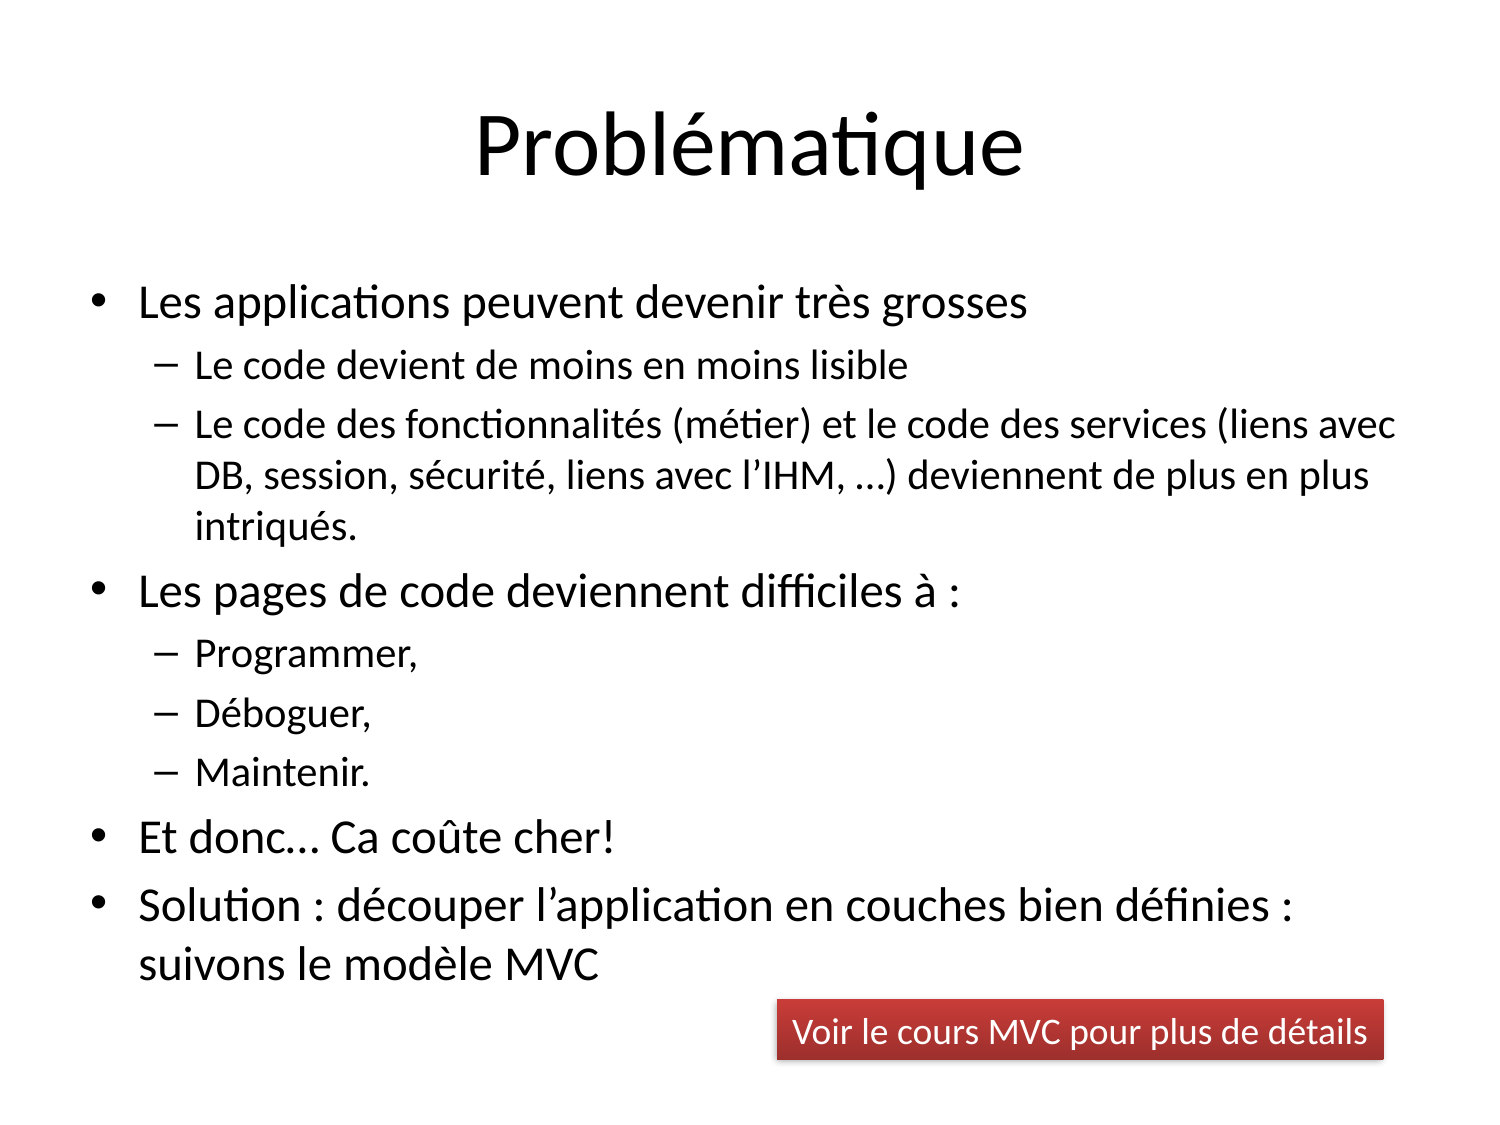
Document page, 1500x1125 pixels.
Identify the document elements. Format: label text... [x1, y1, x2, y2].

text_box Voir le cours MVC pour plus de détails [777, 999, 1384, 1060]
list Les applications peuvent devenir très grosses Le code devient de moins en moins lisible Le code des fonctionnalités (métier) et le code des services (liens avec DB, session, sécurité, liens avec l’IHM, …) deviennent de plus en plus intriqués. Les pages de code deviennent difficiles à : Programmer, Déboguer, Maintenir. Et donc… Ca coûte cher! Solution : découper l’application en couches bien définies : suivons le modèle MVC [75, 262, 1425, 1005]
title Problématique [75, 45, 1425, 233]
